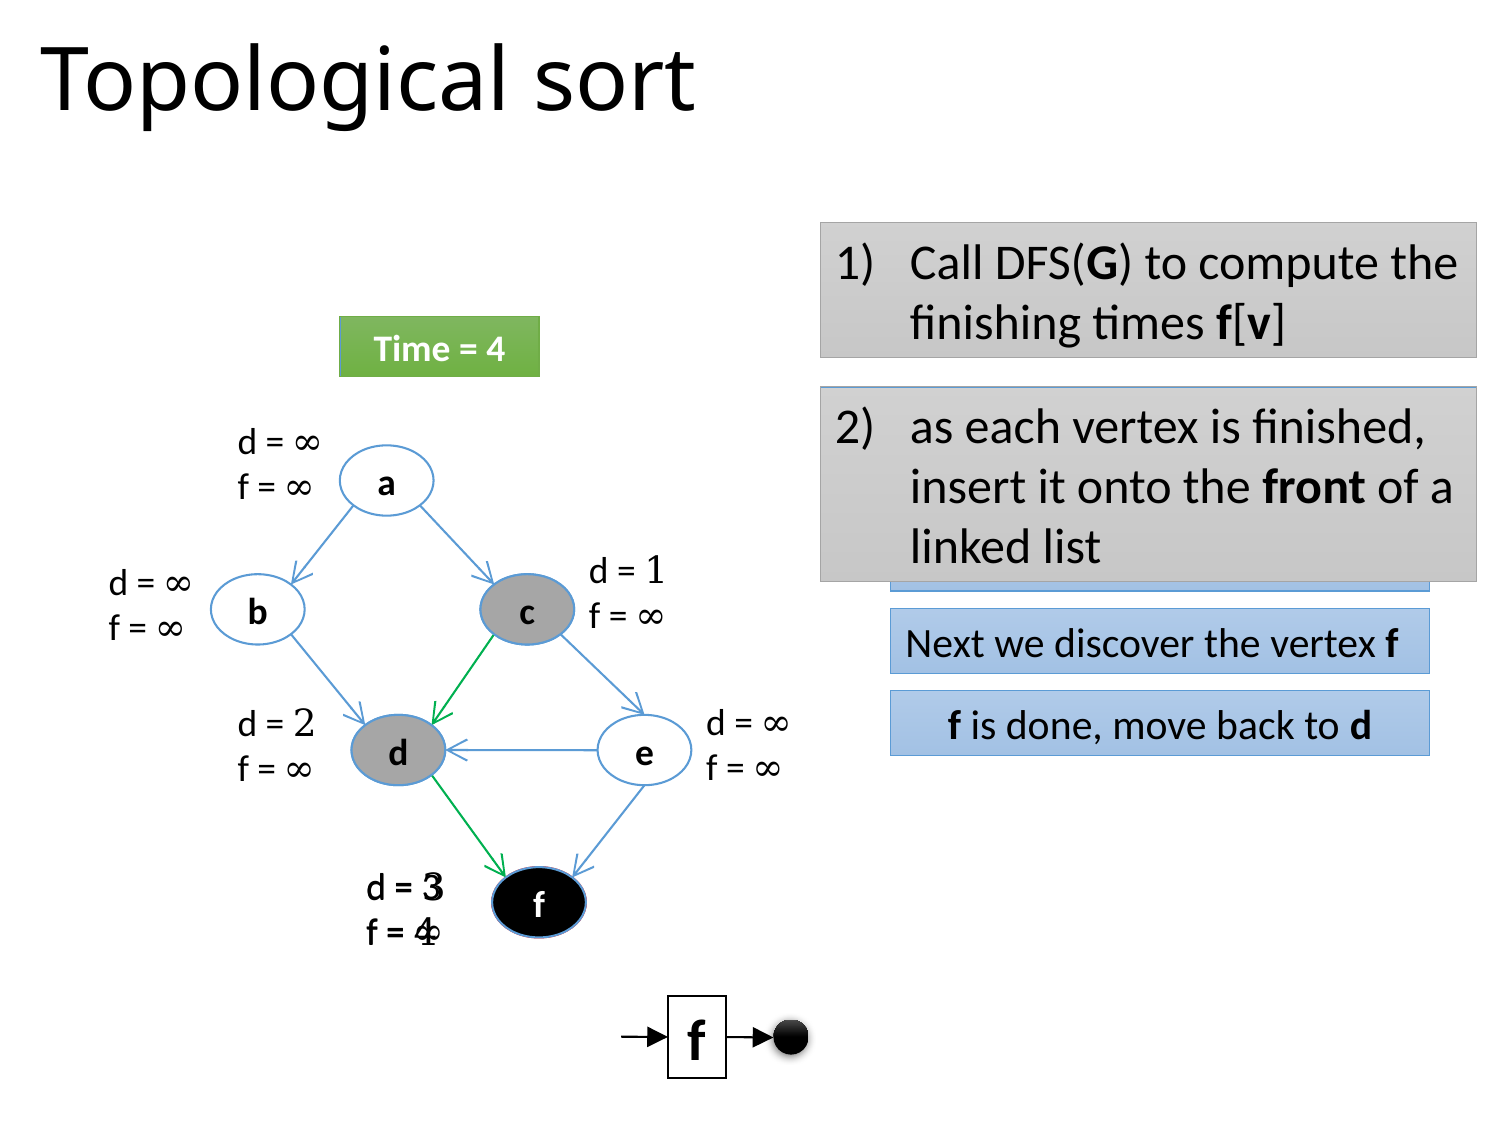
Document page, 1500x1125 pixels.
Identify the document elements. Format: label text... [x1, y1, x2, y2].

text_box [562, 795, 655, 868]
text_box e [596, 713, 691, 787]
text_box b [235, 573, 306, 646]
text_box Next we discover the vertex d [890, 582, 1430, 592]
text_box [417, 788, 521, 864]
text_box d = ∞ f = ∞ [691, 690, 832, 796]
text_box [773, 1019, 809, 1055]
text_box Call DFS(G) to compute the finishing times f[v] [820, 222, 1477, 358]
text_box Time = 4 [339, 316, 540, 377]
text_box c [479, 573, 574, 646]
text_box a [364, 444, 435, 517]
text_box d = 1 f = ∞ [574, 538, 715, 644]
text_box d = 2 f = ∞ [222, 691, 364, 797]
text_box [417, 507, 497, 583]
text_box f [667, 995, 727, 1079]
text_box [282, 642, 374, 717]
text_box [417, 648, 509, 712]
text_box d [364, 713, 447, 787]
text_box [562, 632, 643, 717]
text_box f is done, move back to d [890, 690, 1430, 756]
title Topological sort [25, 26, 1469, 138]
text_box d = 3 f = 4 [351, 855, 493, 961]
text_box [282, 513, 362, 577]
text_box as each vertex is finished, insert it onto the front of a linked list [820, 386, 1477, 582]
text_box Next we discover the vertex f [890, 608, 1430, 674]
text_box f [493, 866, 587, 939]
text_box d = ∞ f = ∞ [222, 409, 364, 515]
text_box d = ∞ f = ∞ [93, 550, 235, 656]
